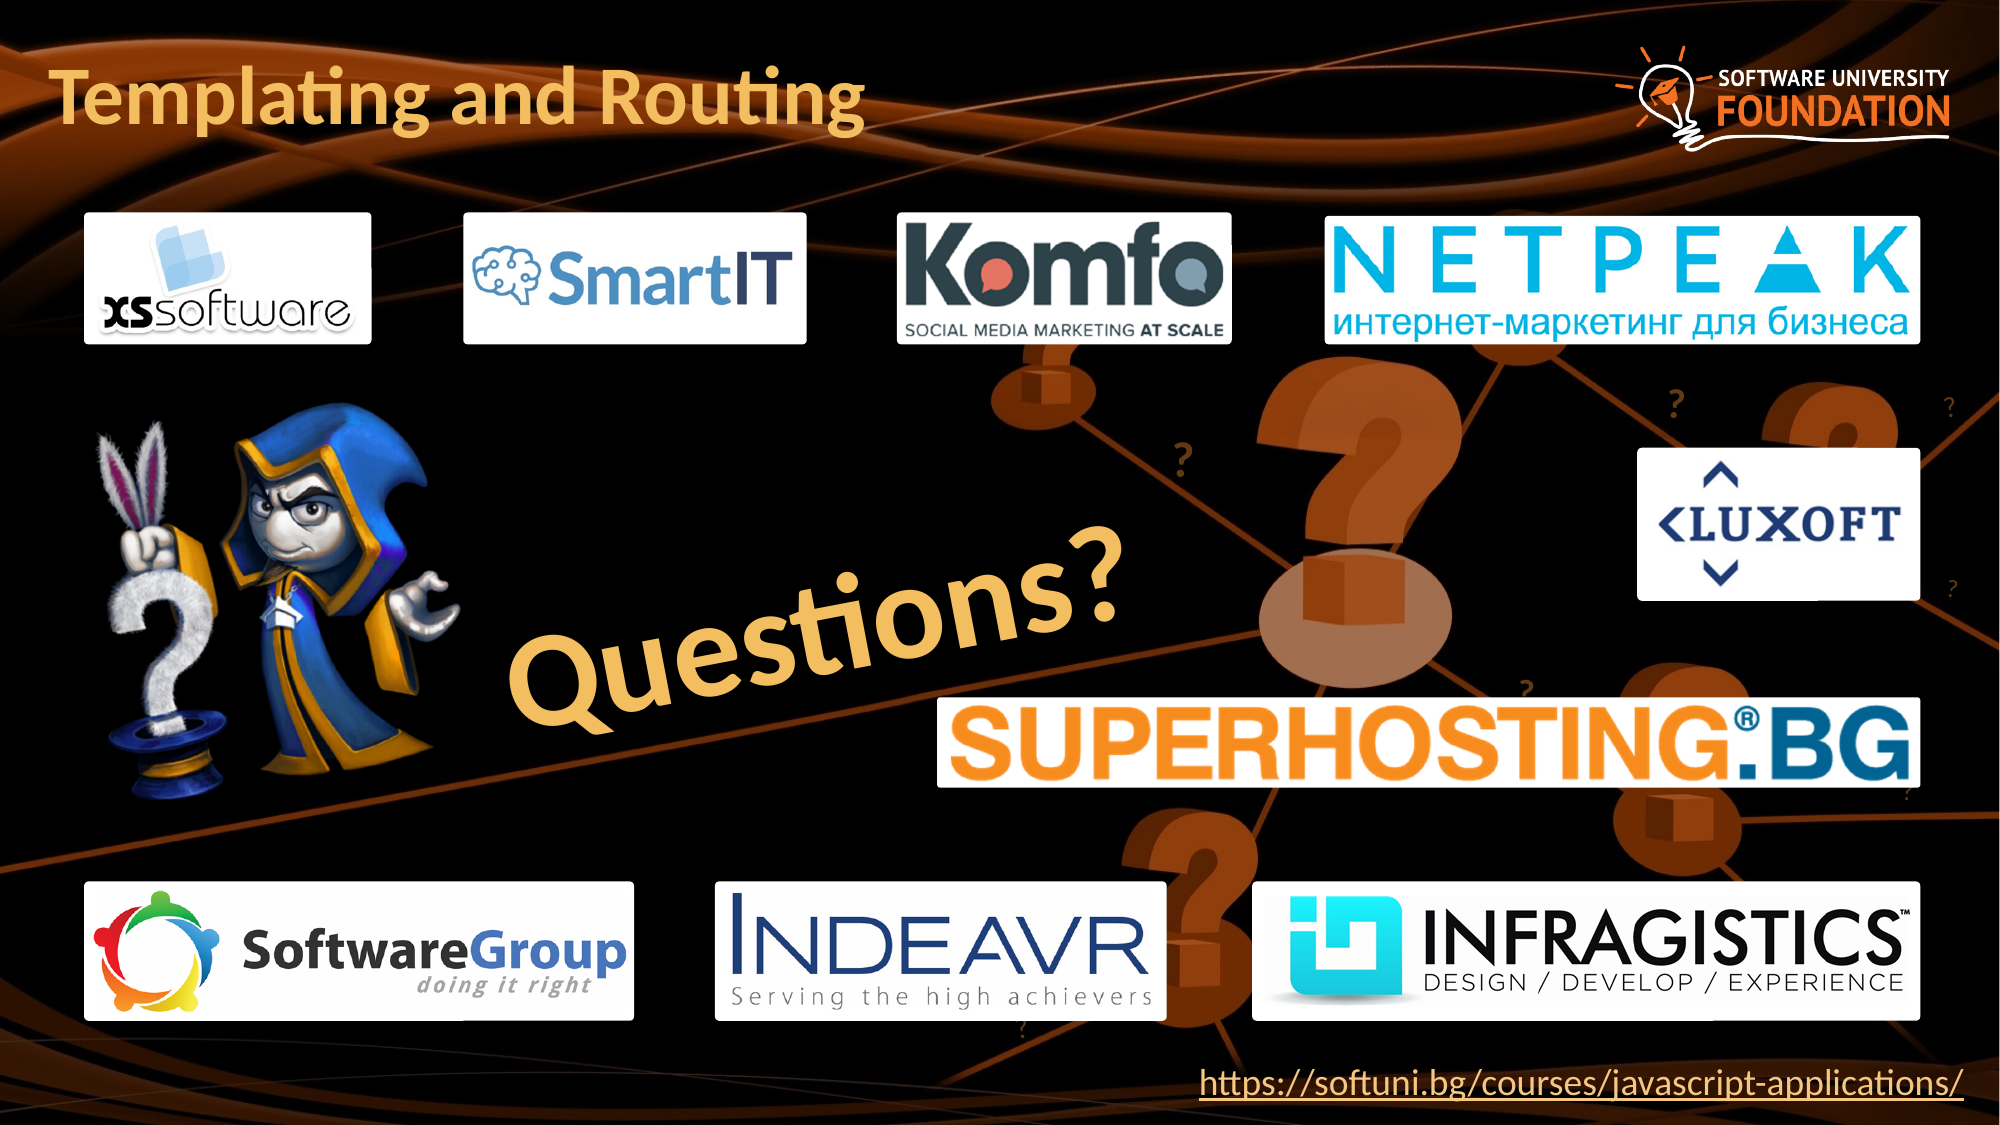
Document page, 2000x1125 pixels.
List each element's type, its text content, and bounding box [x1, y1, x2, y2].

title Templating and Routing [30, 6, 1602, 189]
picture [0, 0, 2000, 1125]
list https://softuni.bg/courses/javascript-applications/ [250, 1050, 1971, 1110]
